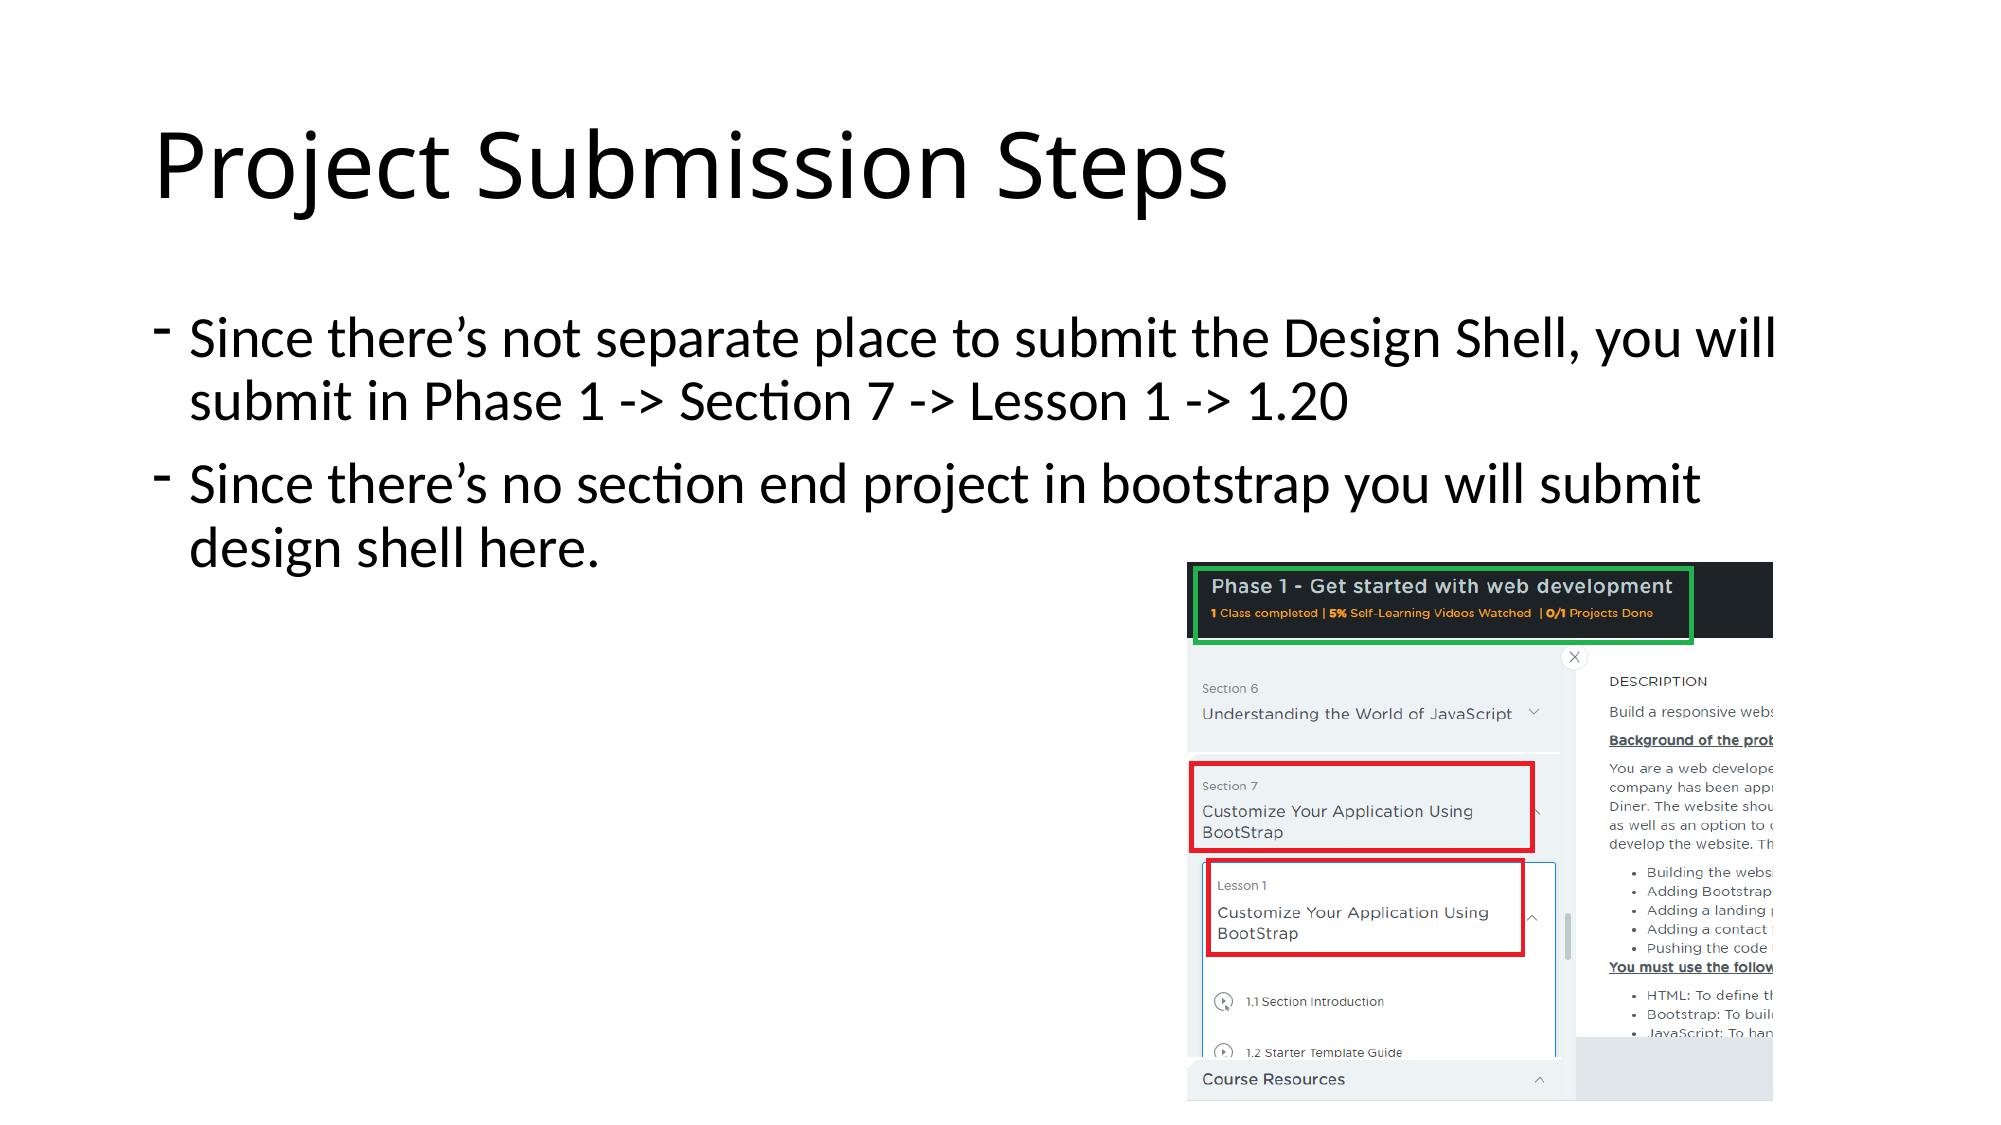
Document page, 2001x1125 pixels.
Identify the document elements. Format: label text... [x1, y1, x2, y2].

picture [1187, 562, 1773, 1102]
list Since there’s not separate place to submit the Design Shell, you will submit in Phase 1 -> Section 7 -> Lesson 1 -> 1.20 Since there’s no section end project in bootstrap you will submit design shell here. [137, 299, 1863, 1014]
title Project Submission Steps [137, 59, 1863, 278]
